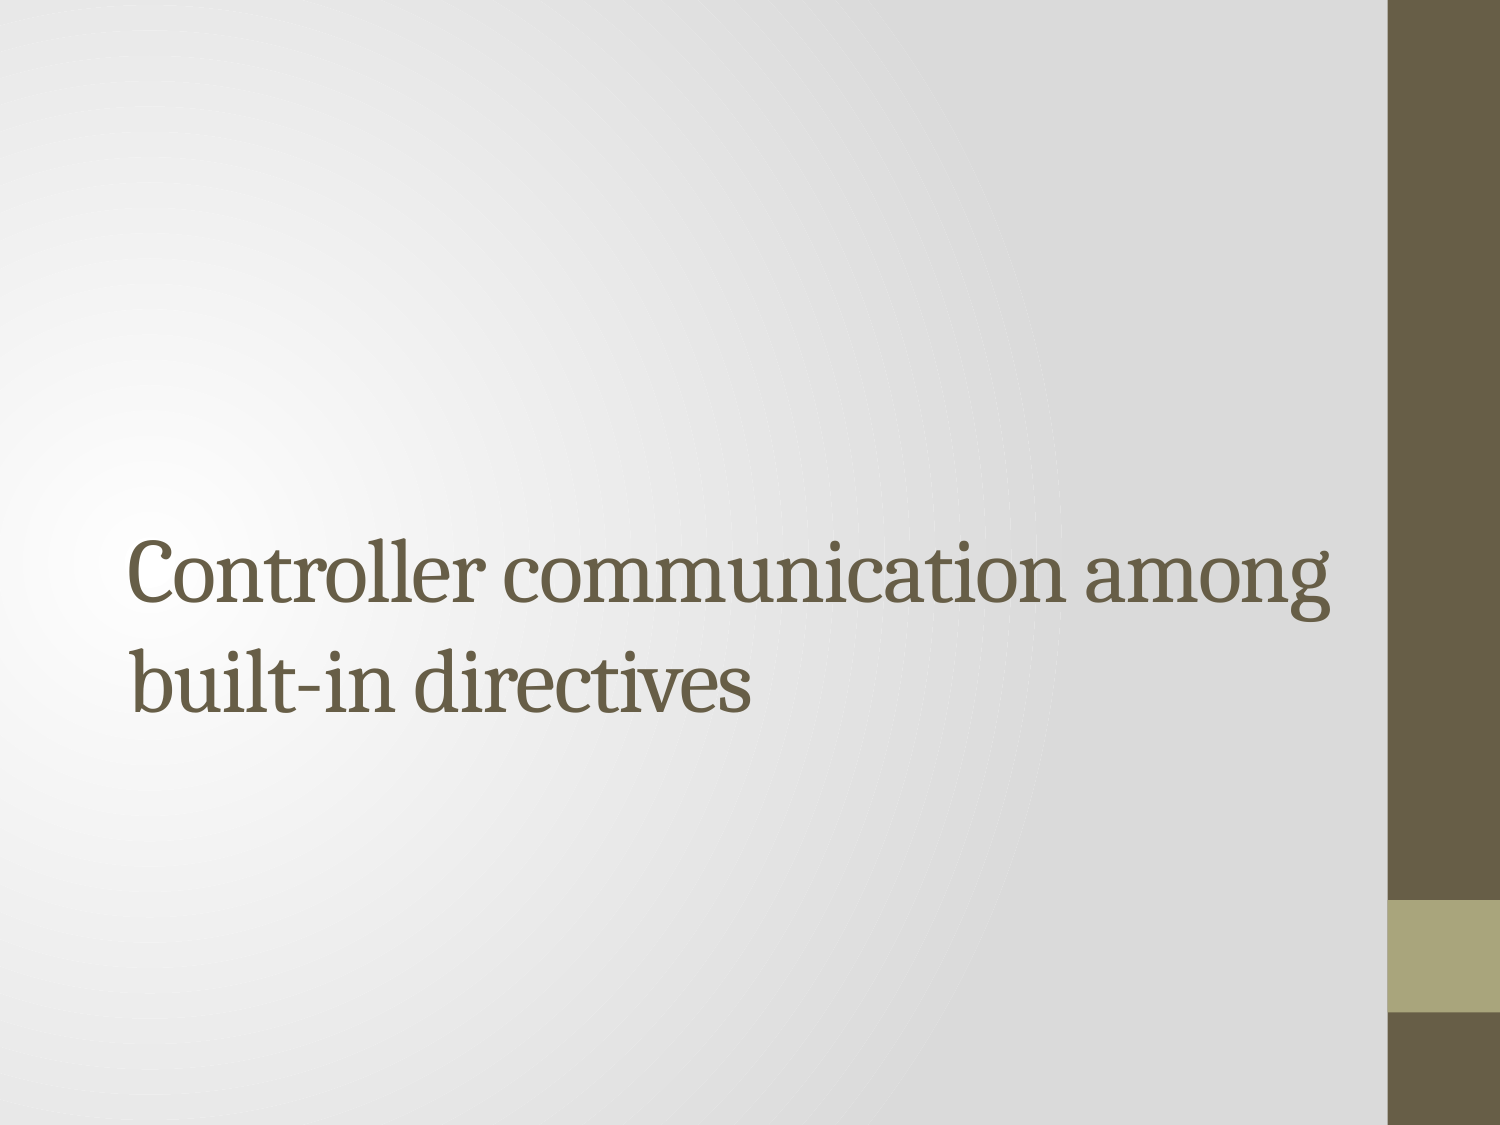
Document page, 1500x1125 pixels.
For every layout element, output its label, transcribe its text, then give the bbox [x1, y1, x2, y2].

title Controller communication among built-in directives [112, 312, 1350, 738]
